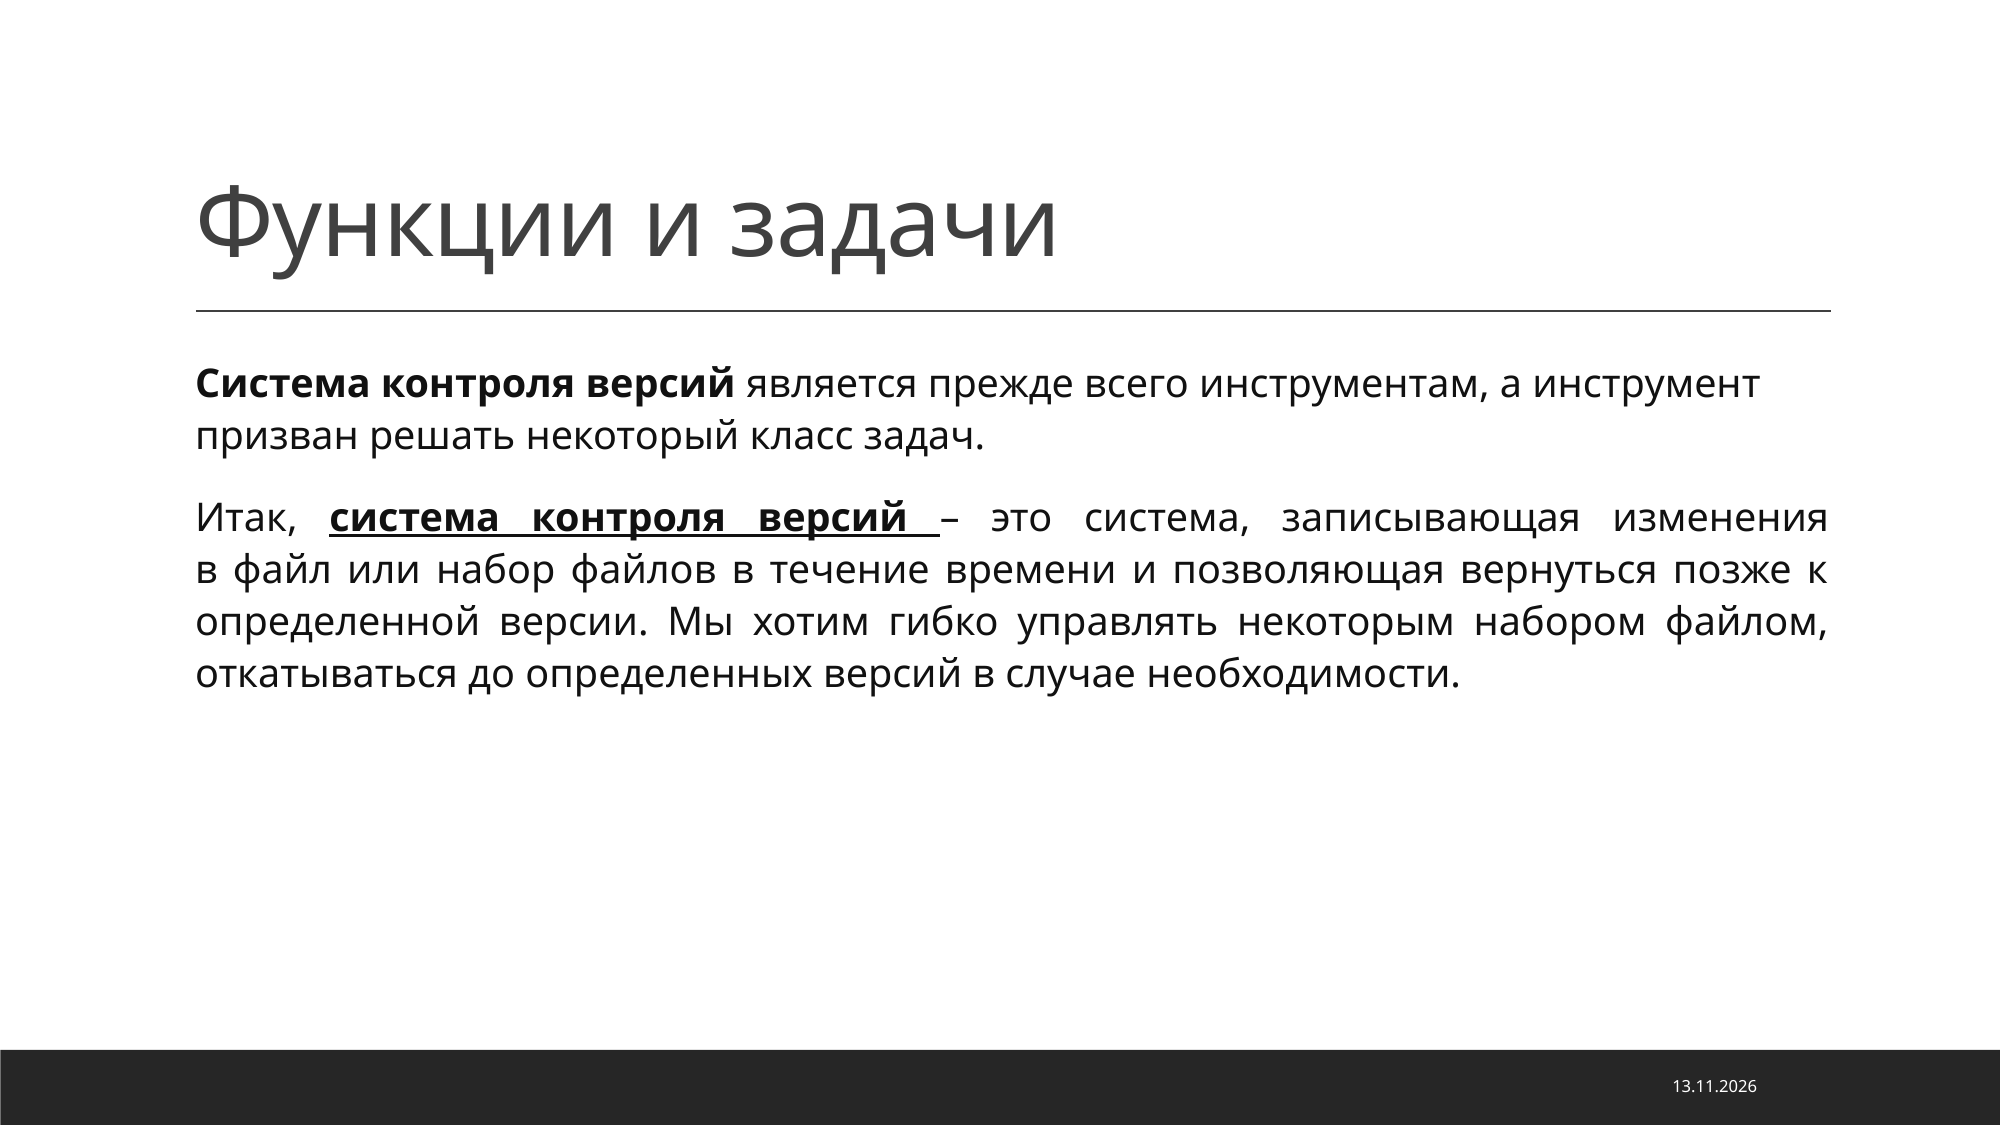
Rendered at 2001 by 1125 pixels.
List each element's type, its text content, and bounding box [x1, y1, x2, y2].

title Функции и задачи [180, 47, 1830, 285]
list Система контроля версий является прежде всего инструментам, а инструмент призван решать некоторый класс задач. Итак, система контроля версий – это система, записывающая изменения в файл или набор файлов в течение времени и позволяющая вернуться позже к определенной версии. Мы хотим гибко управлять некоторым набором файлом, откатываться до определенных версий в случае необходимости. [180, 345, 1830, 963]
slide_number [1348, 1057, 1773, 1118]
